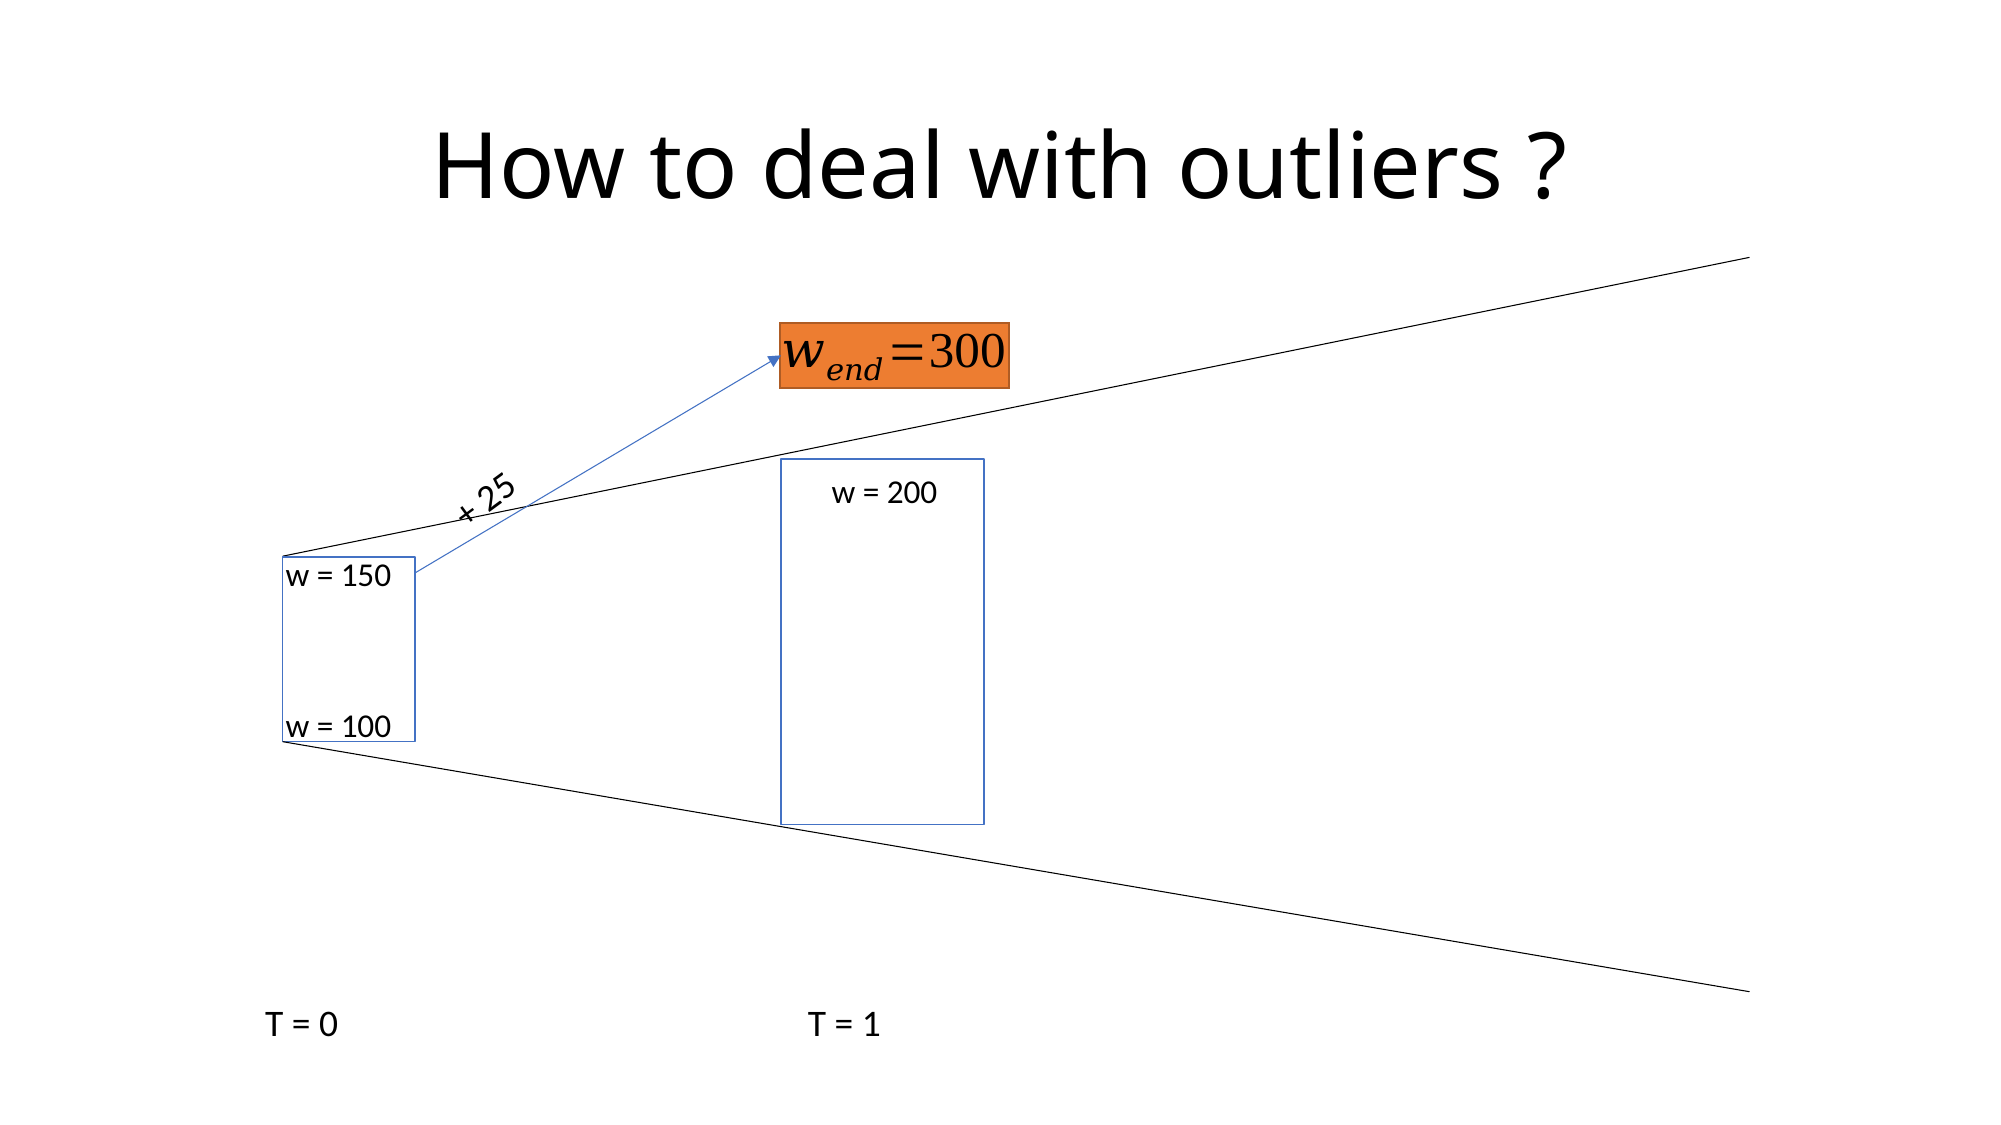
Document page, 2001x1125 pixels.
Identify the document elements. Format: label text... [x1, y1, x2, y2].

title How to deal with outliers ? [137, 59, 1863, 278]
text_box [250, 257, 1750, 1080]
